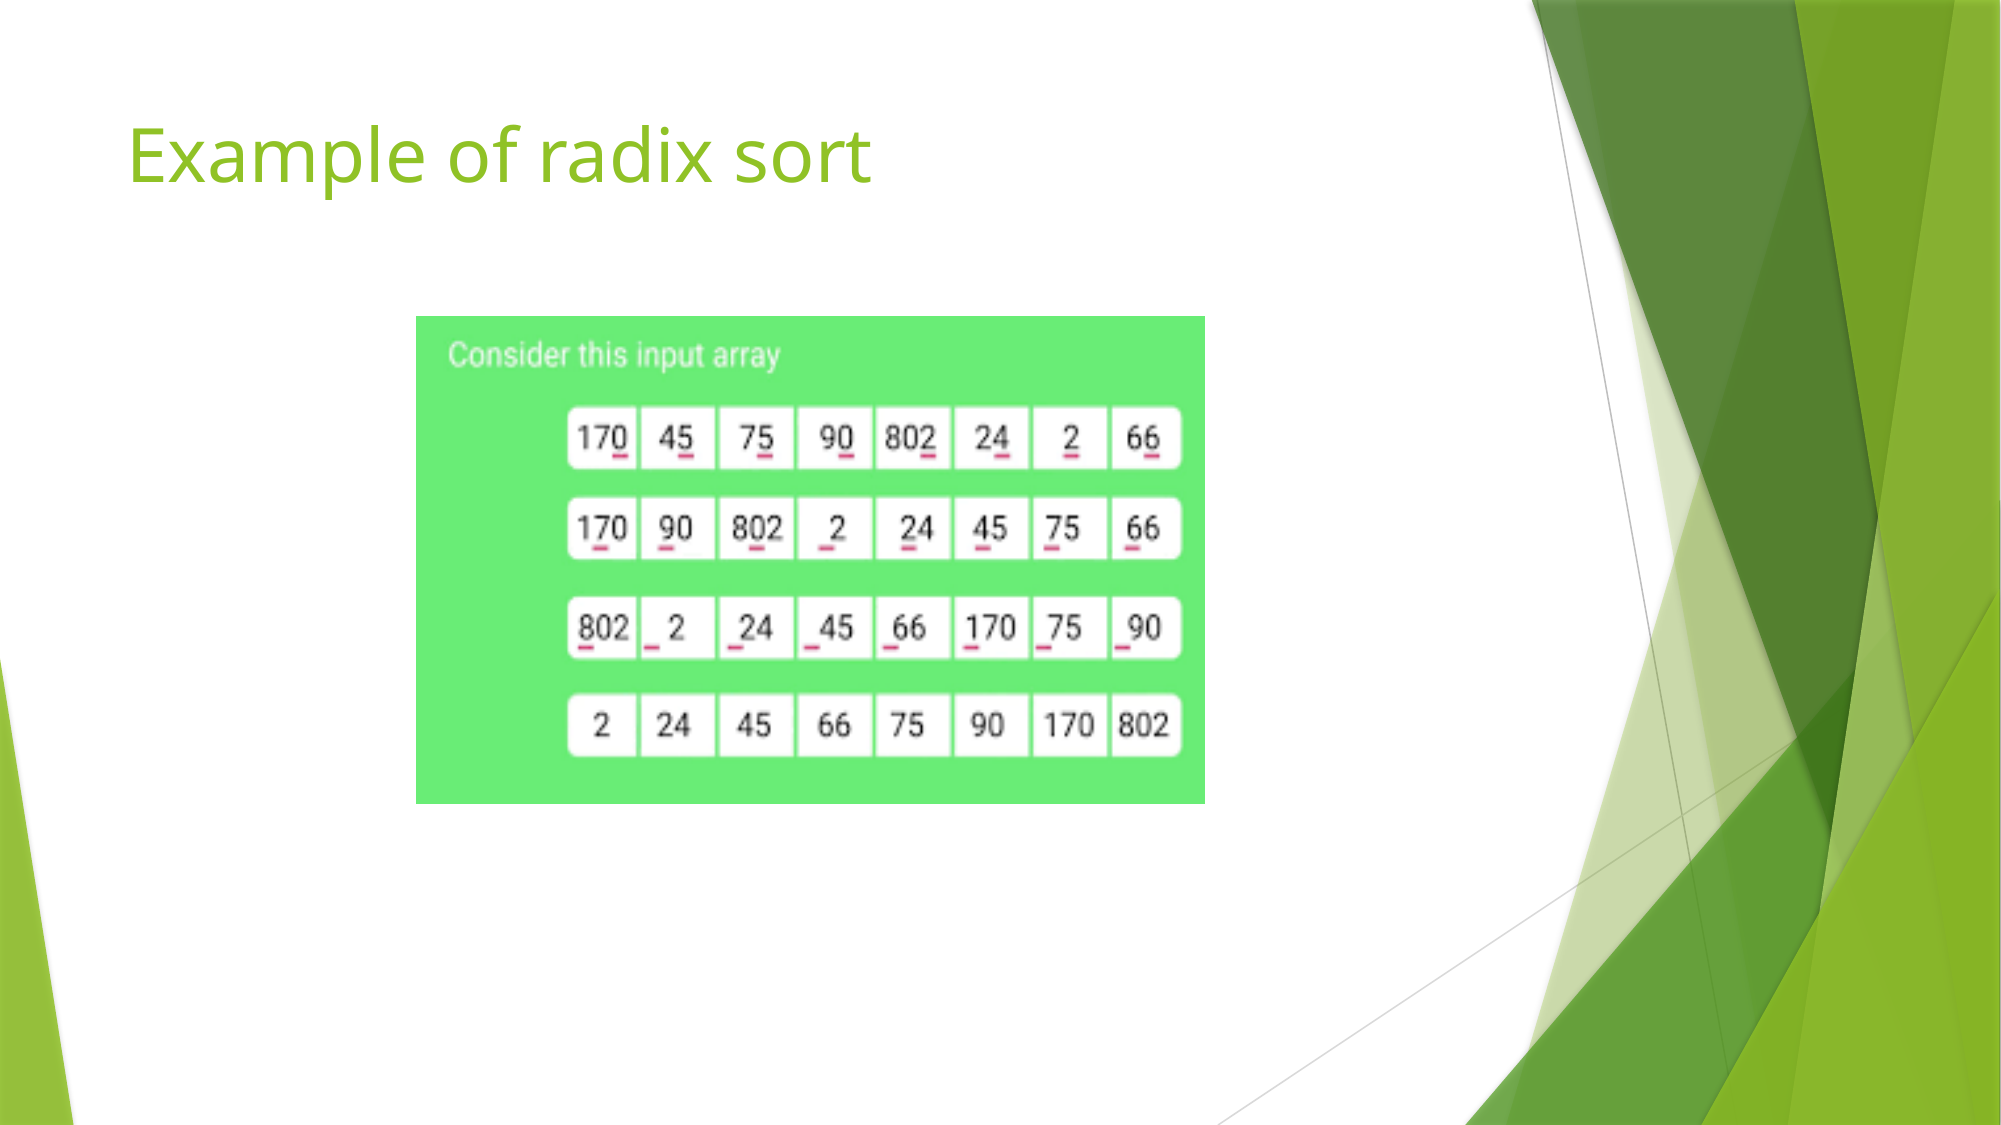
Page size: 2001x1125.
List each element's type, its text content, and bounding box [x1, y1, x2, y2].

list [415, 316, 1205, 805]
title Example of radix sort [111, 99, 1522, 317]
